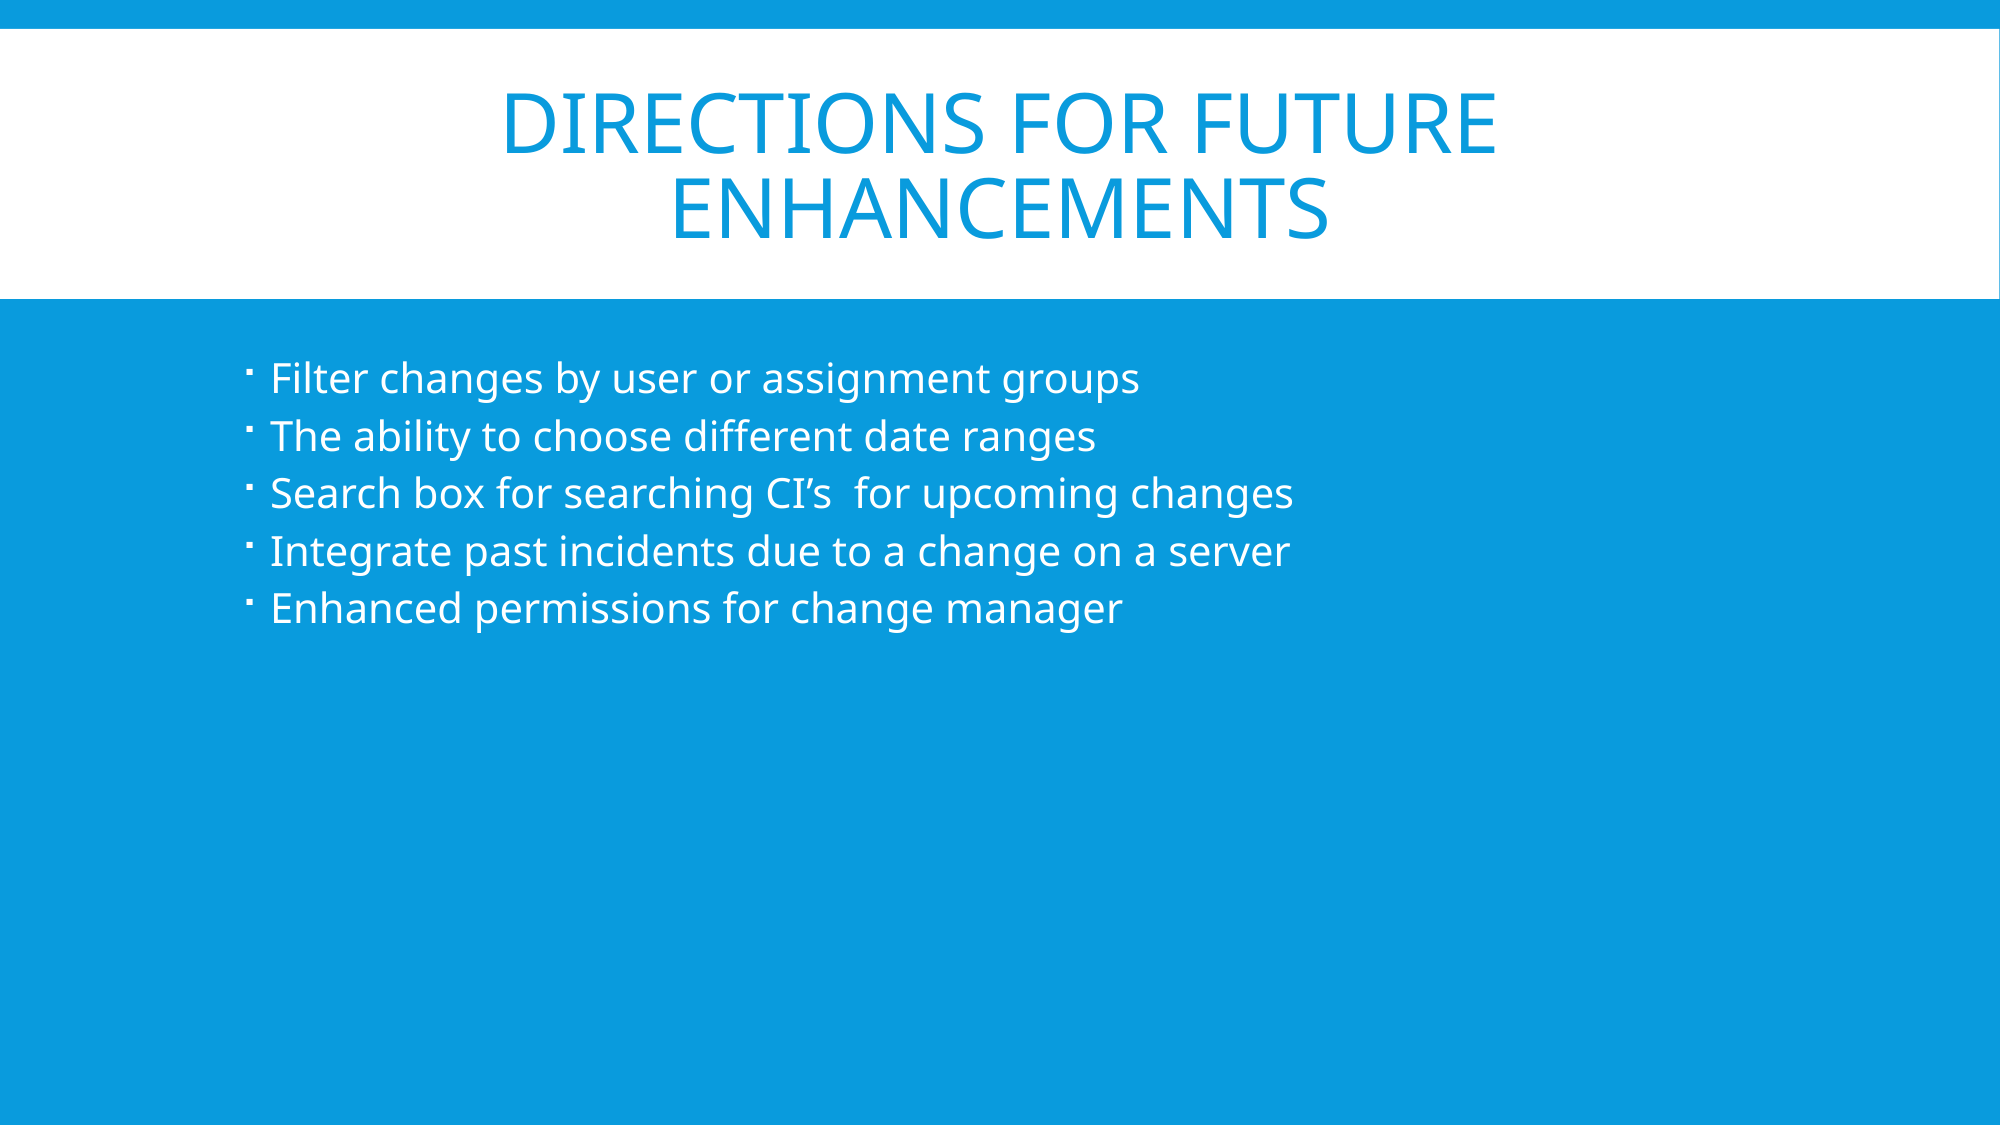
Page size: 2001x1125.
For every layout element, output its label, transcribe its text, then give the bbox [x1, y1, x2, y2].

title Directions for Future Enhancements [197, 46, 1803, 295]
list Filter changes by user or assignment groups The ability to choose different date ranges Search box for searching CI’s for upcoming changes Integrate past incidents due to a change on a server Enhanced permissions for change manager [187, 350, 1800, 989]
